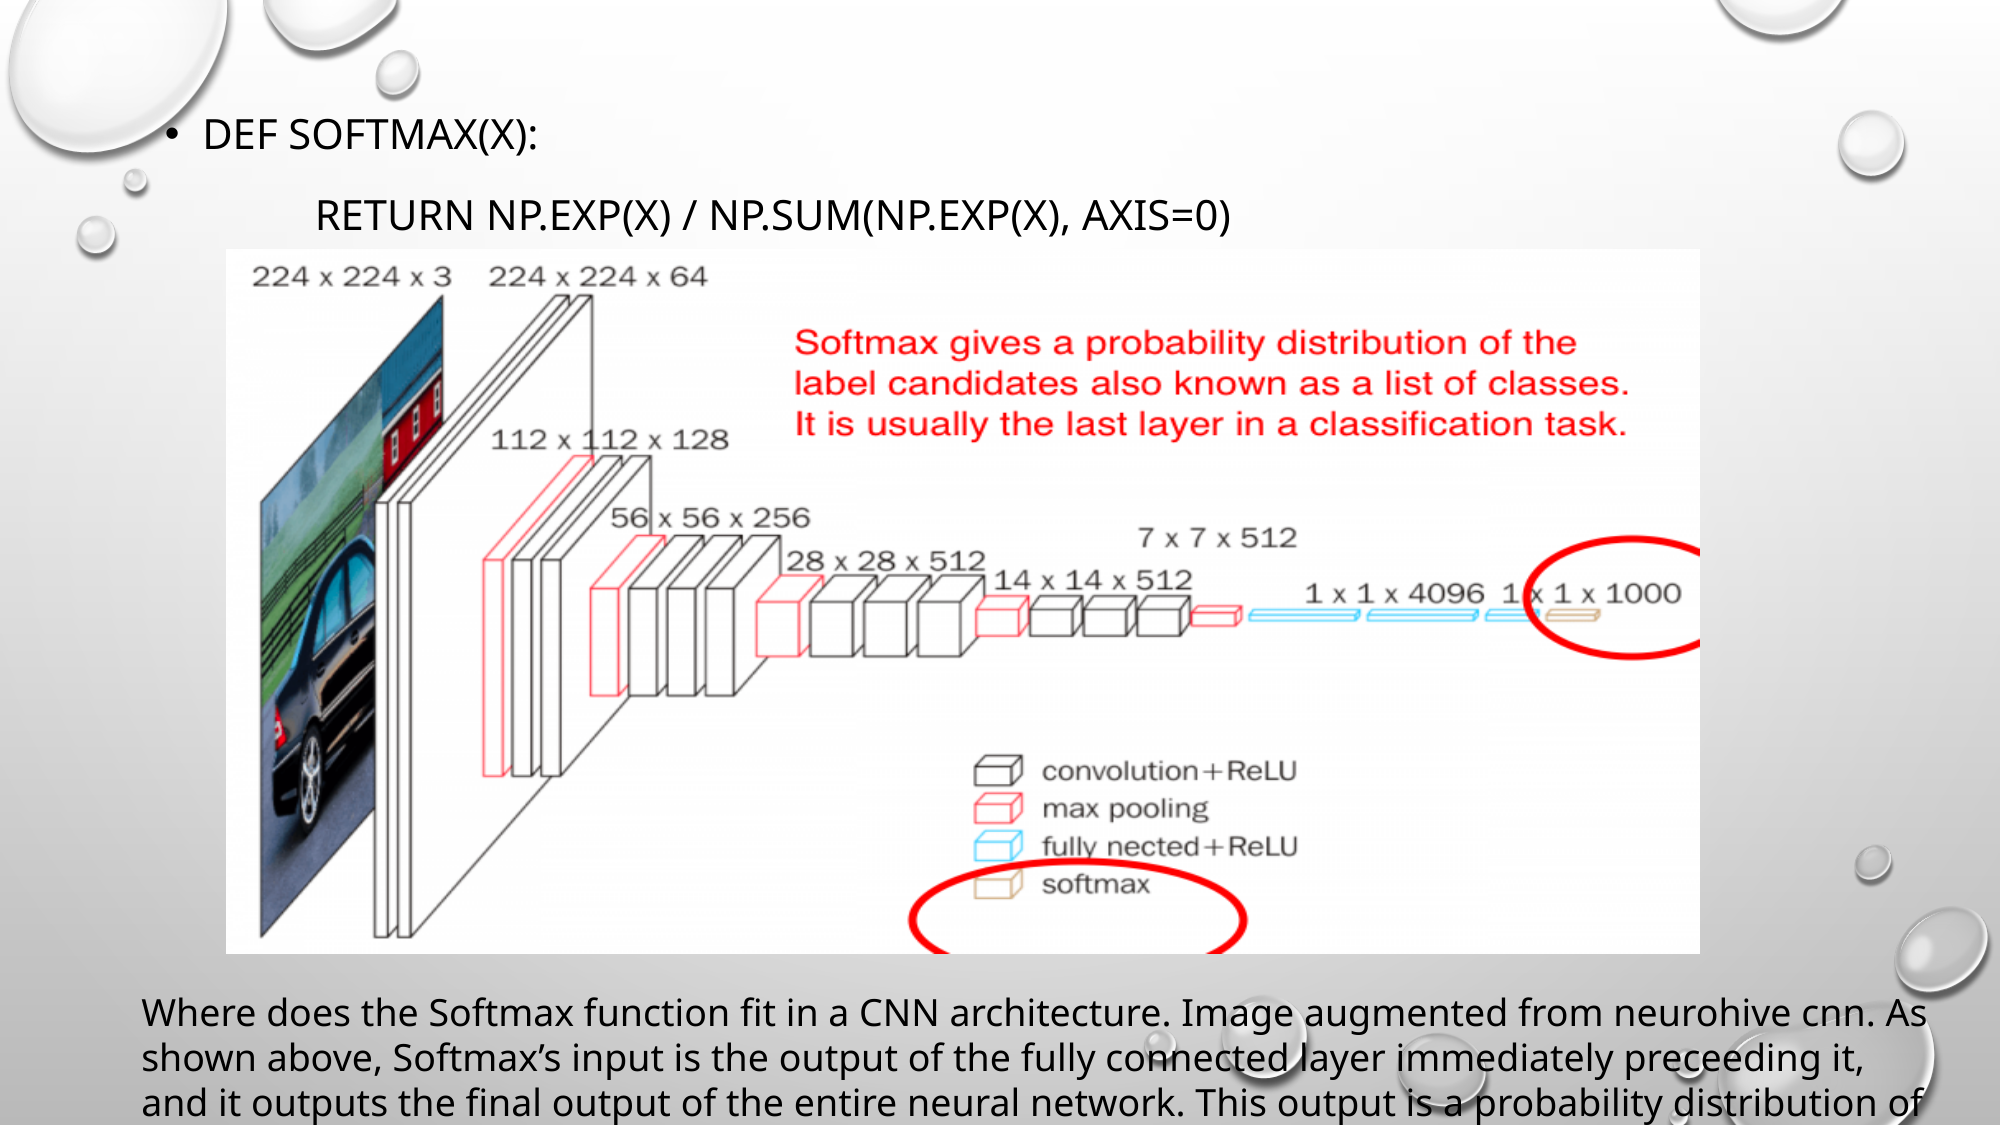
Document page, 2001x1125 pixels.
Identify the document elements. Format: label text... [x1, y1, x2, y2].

picture [0, 0, 2000, 1125]
text_box Where does the Softmax function fit in a CNN architecture. Image augmented from neurohive cnn. As shown above, Softmax’s input is the output of the fully connected layer immediately preceeding it, and it outputs the final output of the entire neural network. This output is a probability distribution of all the label class candidates [126, 981, 1952, 1125]
list def softmax(x): return np.exp(x) / np.sum(np.exp(x), axis=0) [149, 90, 1850, 950]
